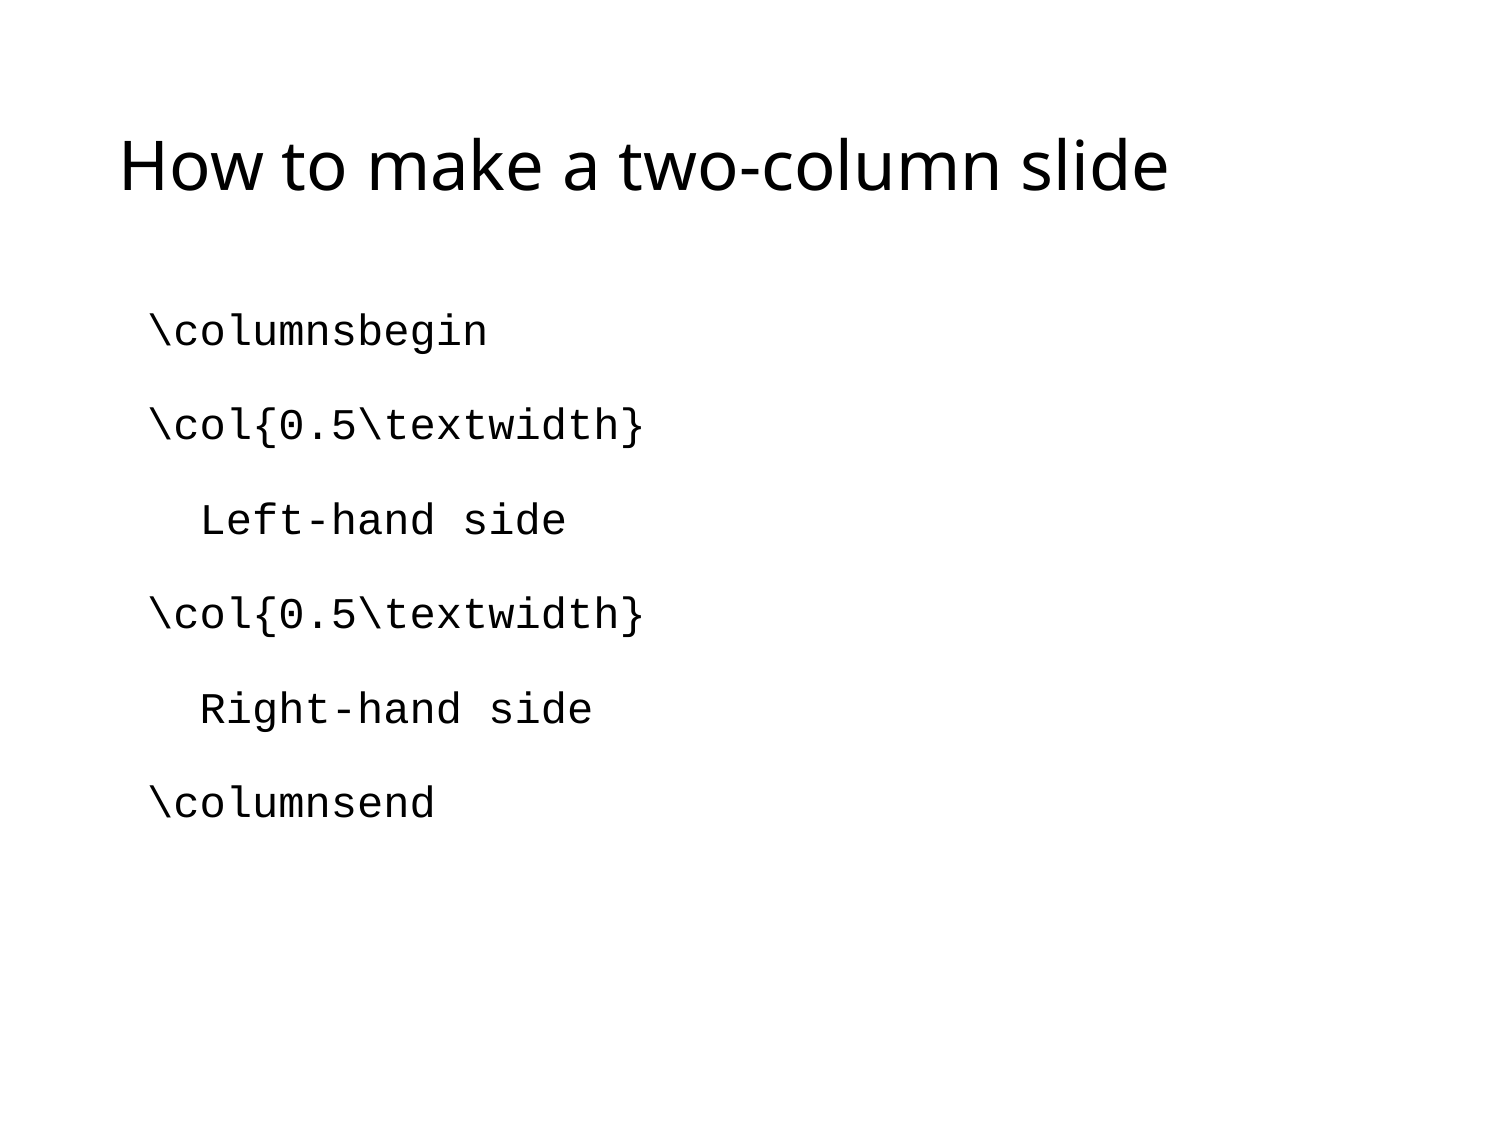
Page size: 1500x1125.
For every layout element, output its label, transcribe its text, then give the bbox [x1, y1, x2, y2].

title How to make a two-column slide [103, 60, 1398, 278]
list \columnsbegin \col{0.5\textwidth} Left-hand side \col{0.5\textwidth} Right-hand side \columnsend [103, 299, 1398, 1014]
